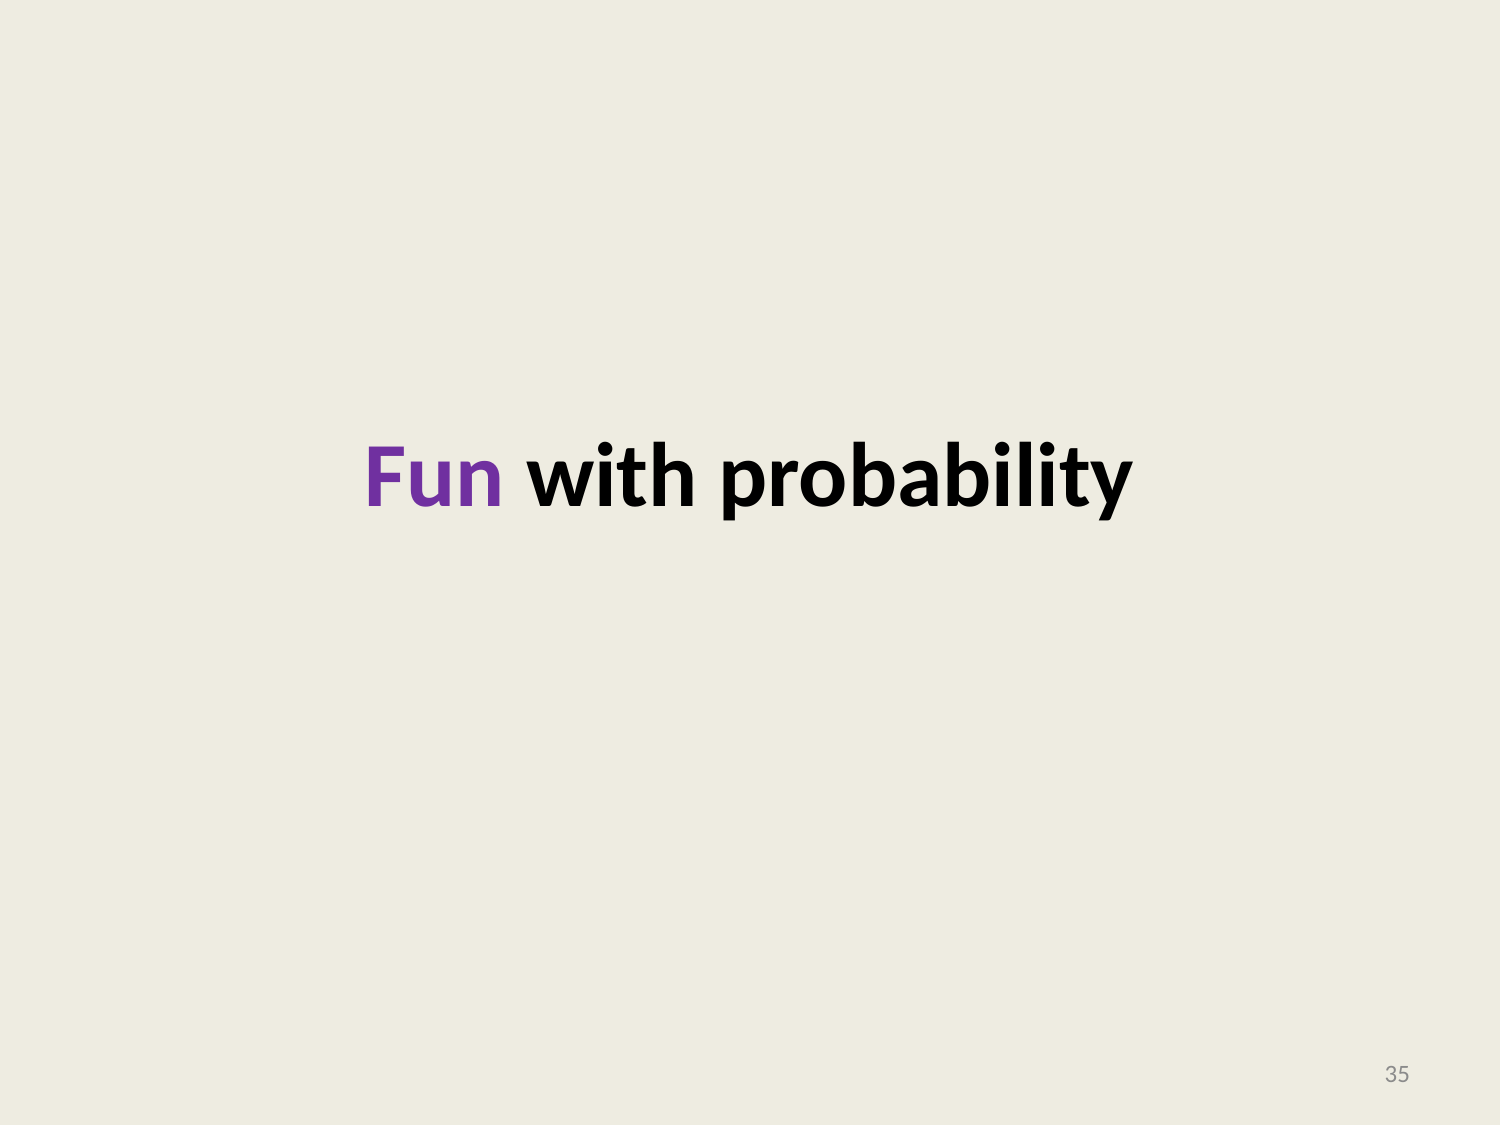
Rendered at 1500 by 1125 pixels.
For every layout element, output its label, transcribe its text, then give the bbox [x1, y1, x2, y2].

title Fun with probability [112, 349, 1388, 591]
slide_number 35 [1074, 1042, 1425, 1103]
